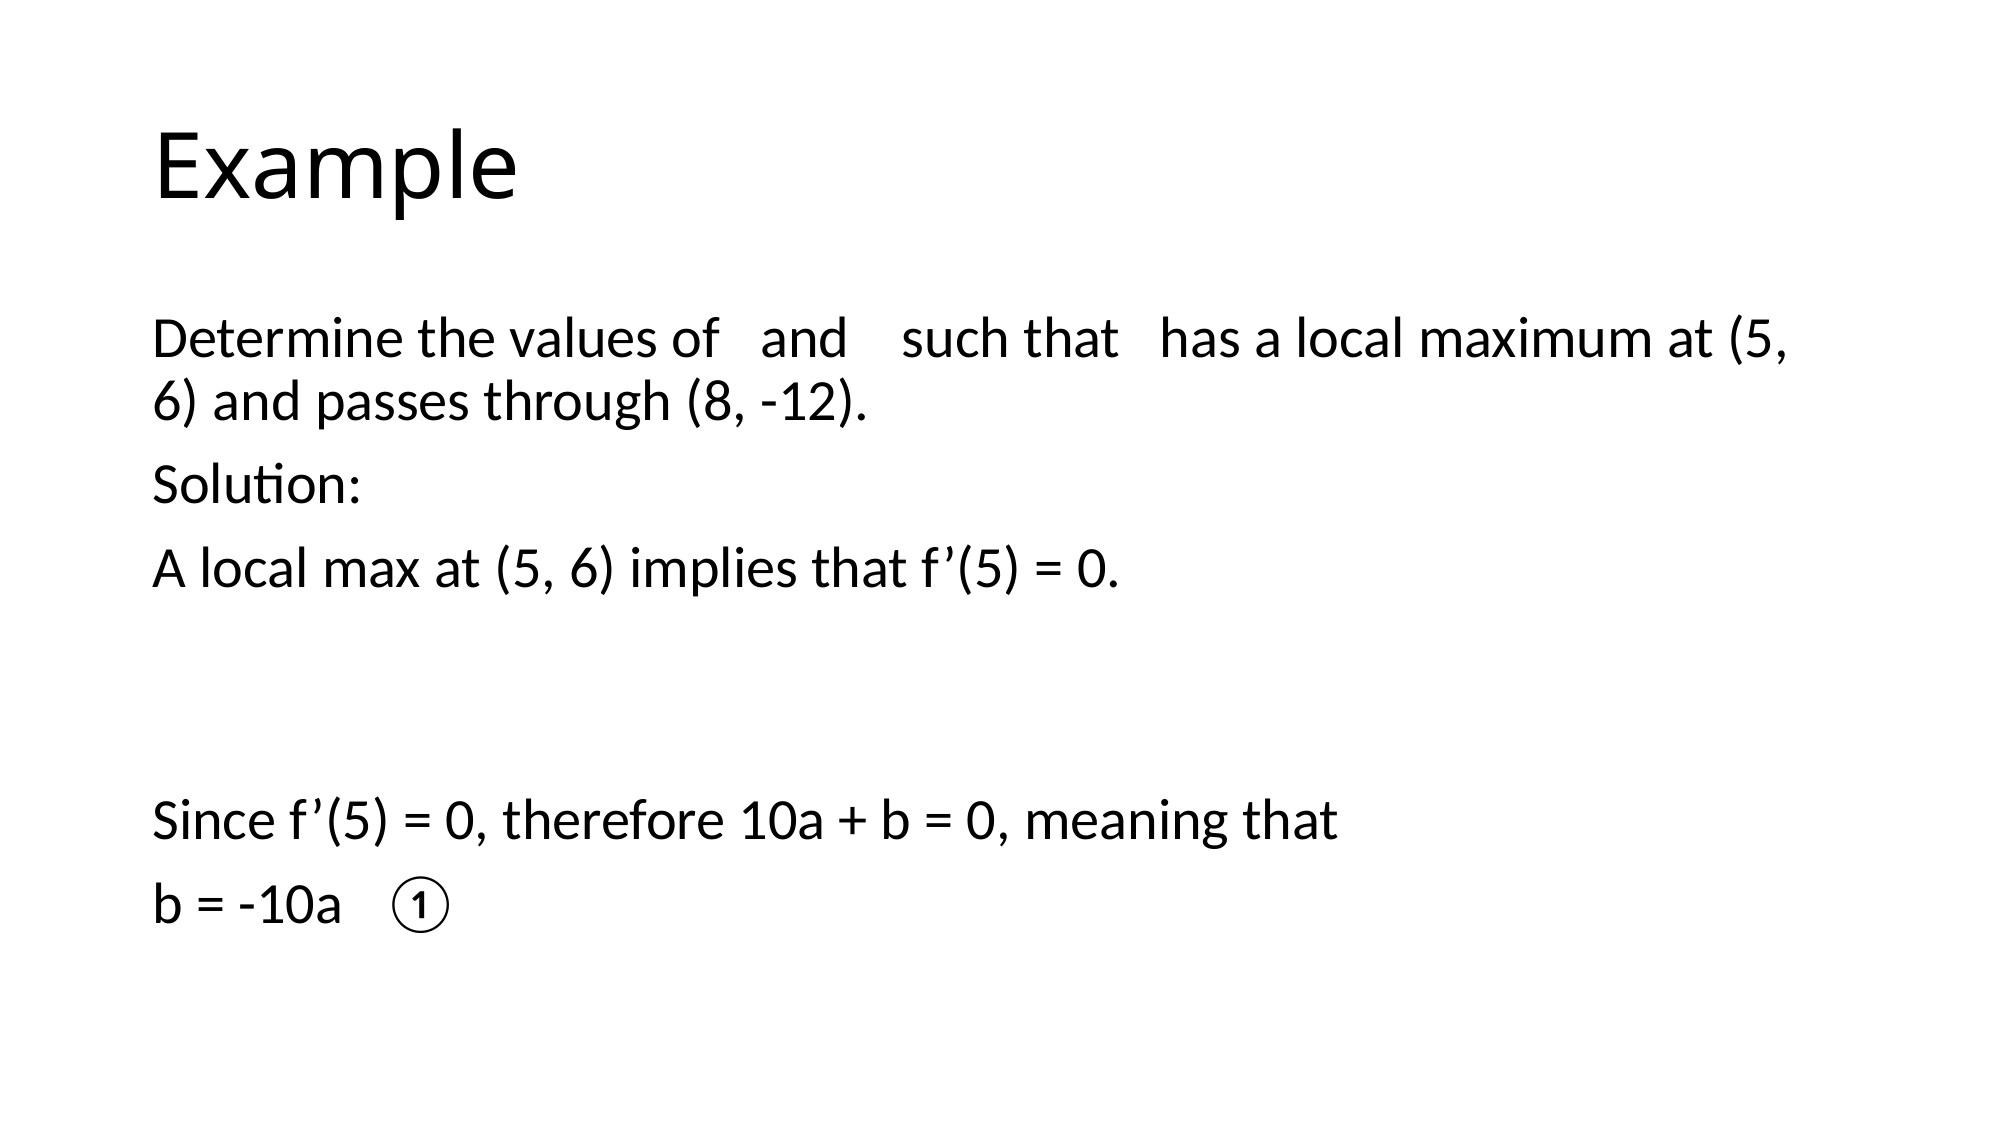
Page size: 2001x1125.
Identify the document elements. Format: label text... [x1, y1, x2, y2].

title Example [137, 59, 1863, 278]
